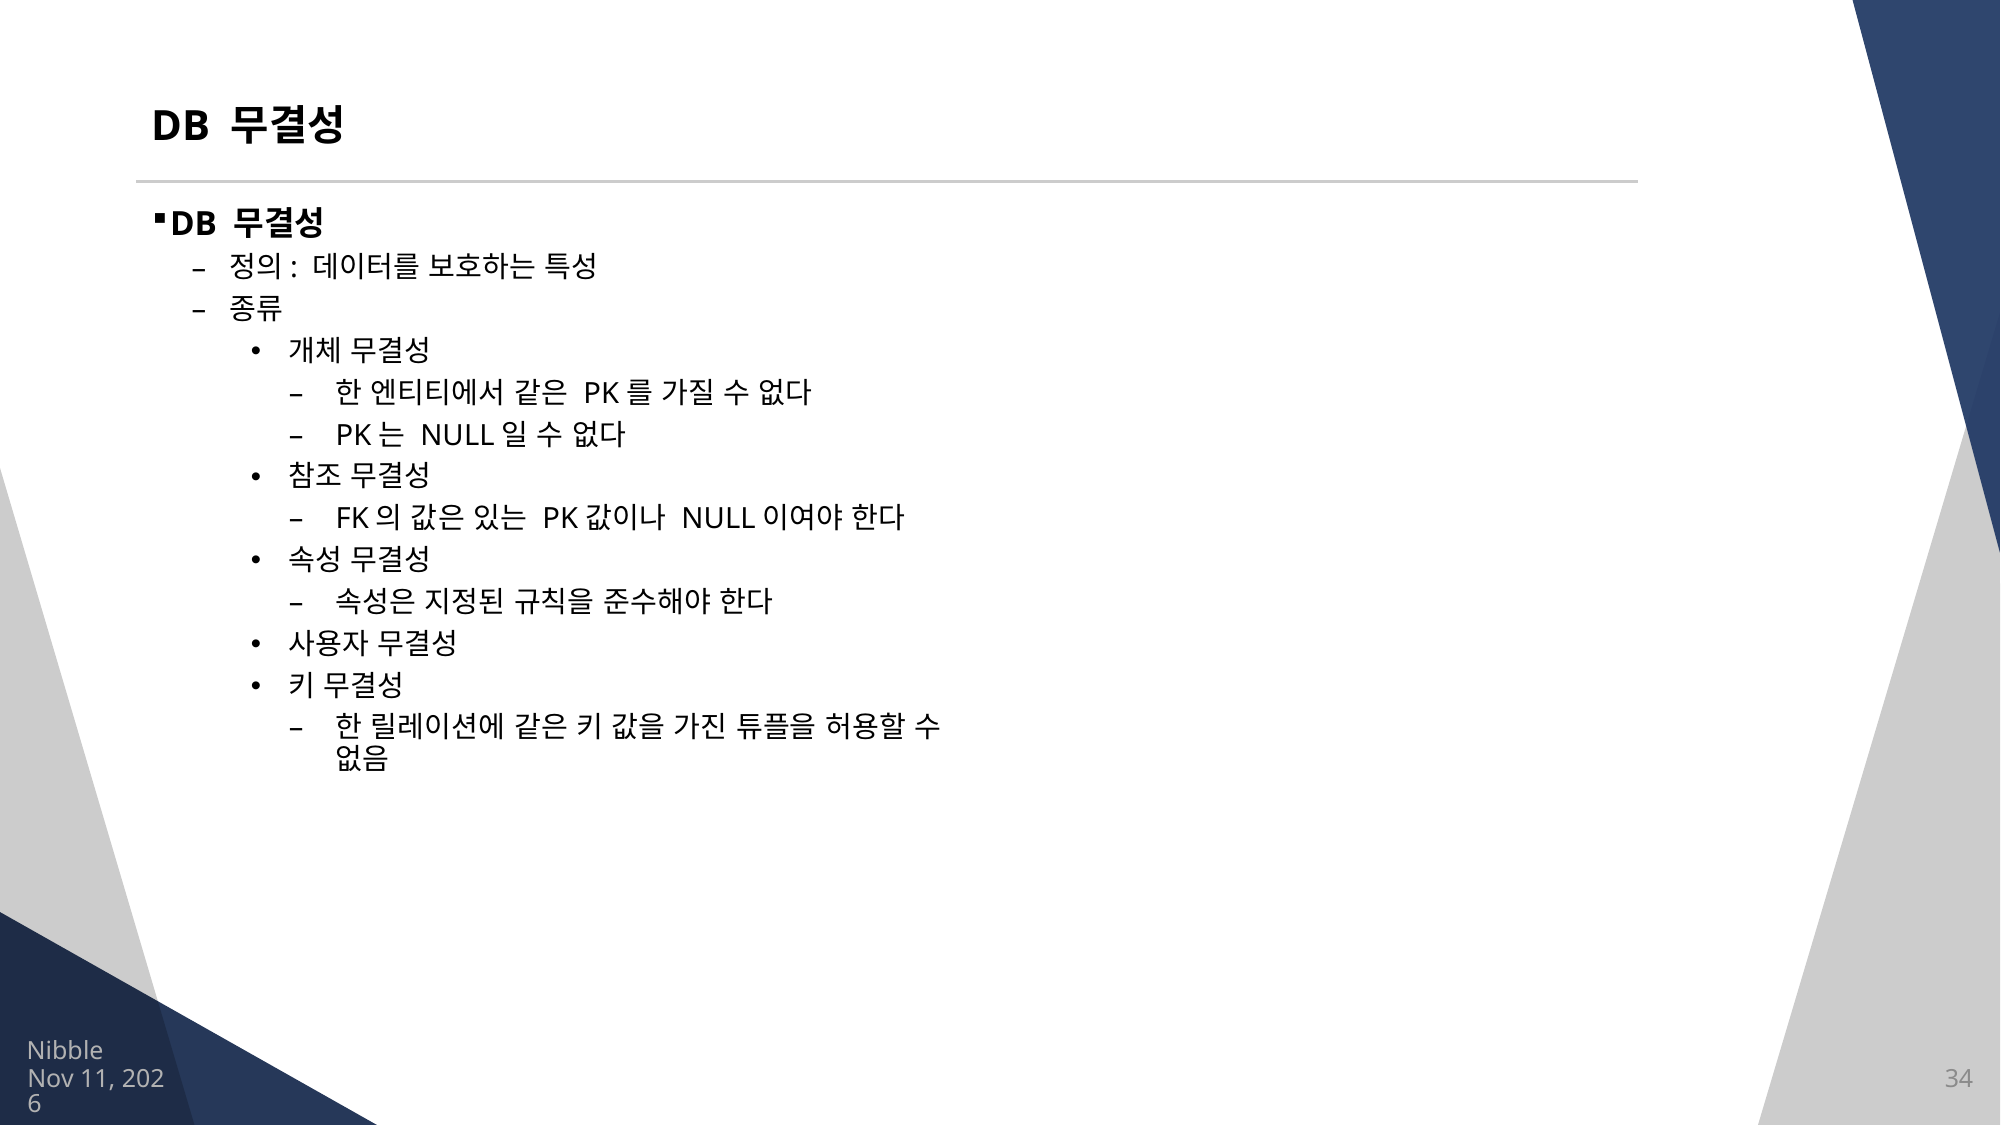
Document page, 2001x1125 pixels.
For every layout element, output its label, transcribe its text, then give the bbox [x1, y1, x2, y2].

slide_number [12, 1049, 190, 1110]
title DB 무결성 [135, 72, 1861, 182]
slide_number 34 [1923, 1050, 1989, 1110]
footer Nibble [11, 1020, 248, 1080]
list DB 무결성 정의: 데이터를 보호하는 특성 종류 개체 무결성 한 엔티티에서 같은 PK를 가질 수 없다 PK는 NULL일 수 없다 참조 무결성 FK의 값은 있는 PK값이나 NULL이여야 한다 속성 무결성 속성은 지정된 규칙을 준수해야 한다 사용자 무결성 키 무결성 한 릴레이션에 같은 키 값을 가진 튜플을 허용할 수 없음 [137, 199, 988, 1021]
